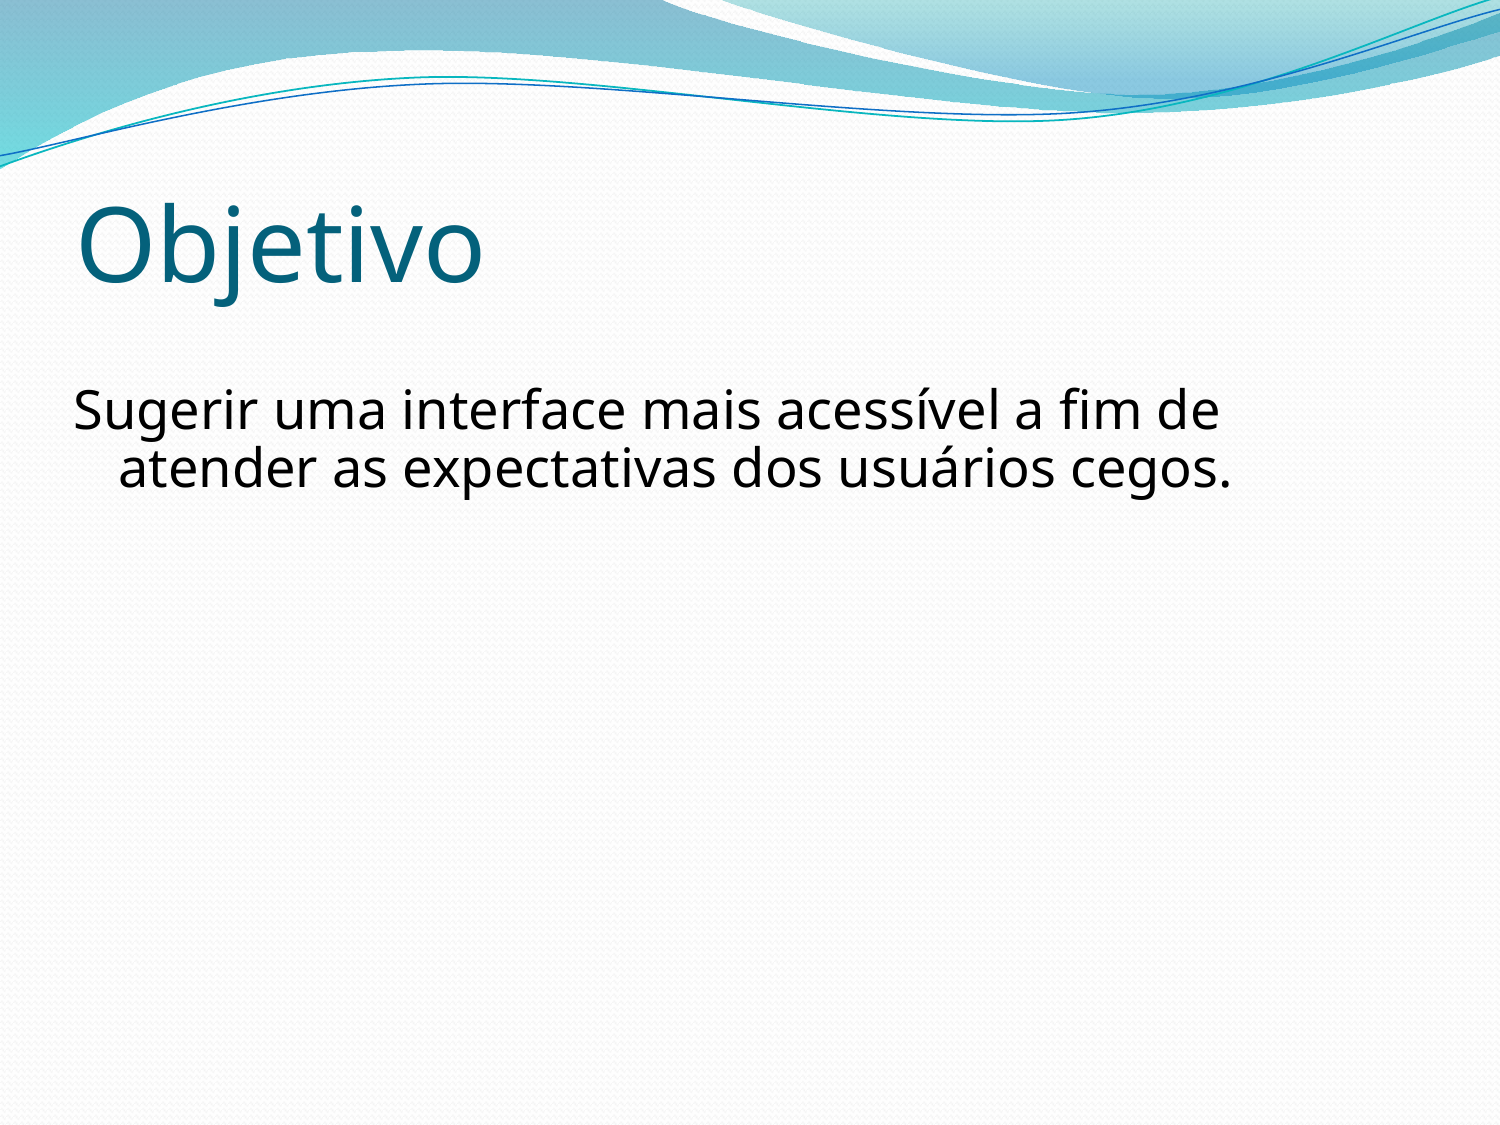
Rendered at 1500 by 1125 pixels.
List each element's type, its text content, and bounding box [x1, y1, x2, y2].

title Objetivo [74, 115, 1426, 304]
list Sugerir uma interface mais acessível a fim de atender as expectativas dos usuários cegos. [58, 374, 1434, 807]
